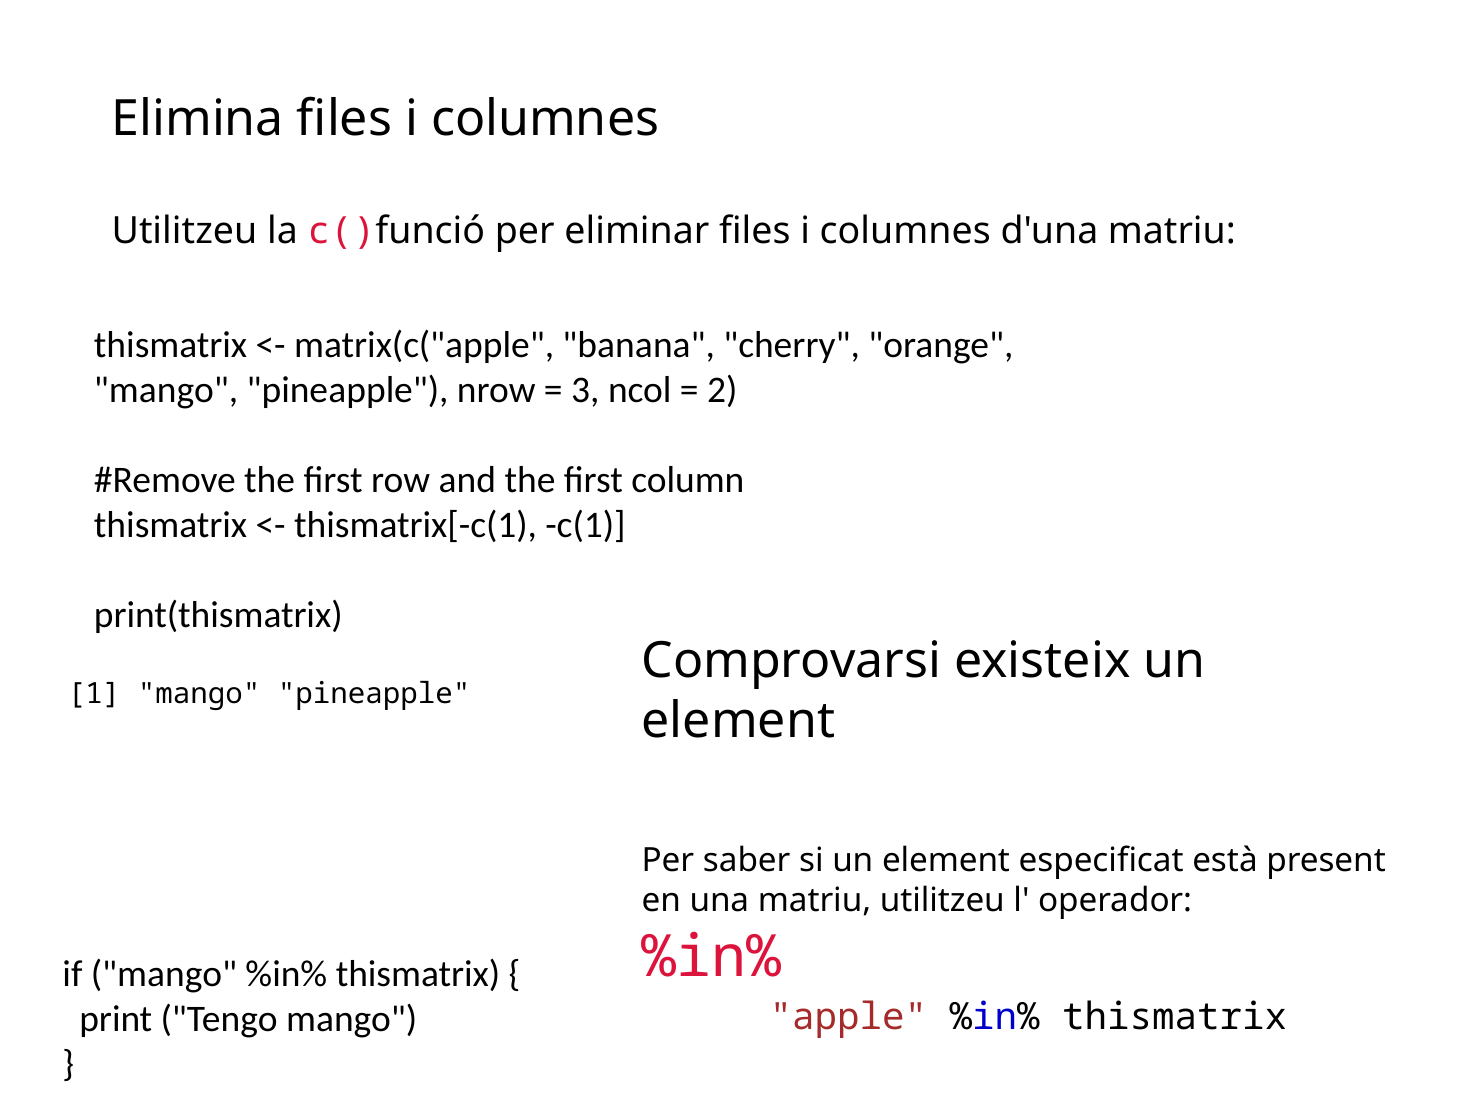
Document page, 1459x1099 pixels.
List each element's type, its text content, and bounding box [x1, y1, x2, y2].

text_box Comprovarsi existeix un element Per saber si un element especificat està present en una matriu, utilitzeu l' operador: %in% [641, 617, 1401, 998]
text_box thismatrix <- matrix(c("apple", "banana", "cherry", "orange", "mango", "pineapple"), nrow = 3, ncol = 2) #Remove the first row and the first column thismatrix <- thismatrix[-c(1), -c(1)] print(thismatrix) [79, 312, 1117, 643]
text_box "apple" %in% thismatrix [777, 984, 1302, 1045]
text_box if ("mango" %in% thismatrix) { print ("Tengo mango") } [47, 941, 777, 1092]
text_box [1] "mango" "pineapple" [52, 674, 489, 717]
text_box Elimina files i columnes Utilitzeu la c()funció per eliminar files i columnes d'una matriu: [111, 75, 1238, 306]
